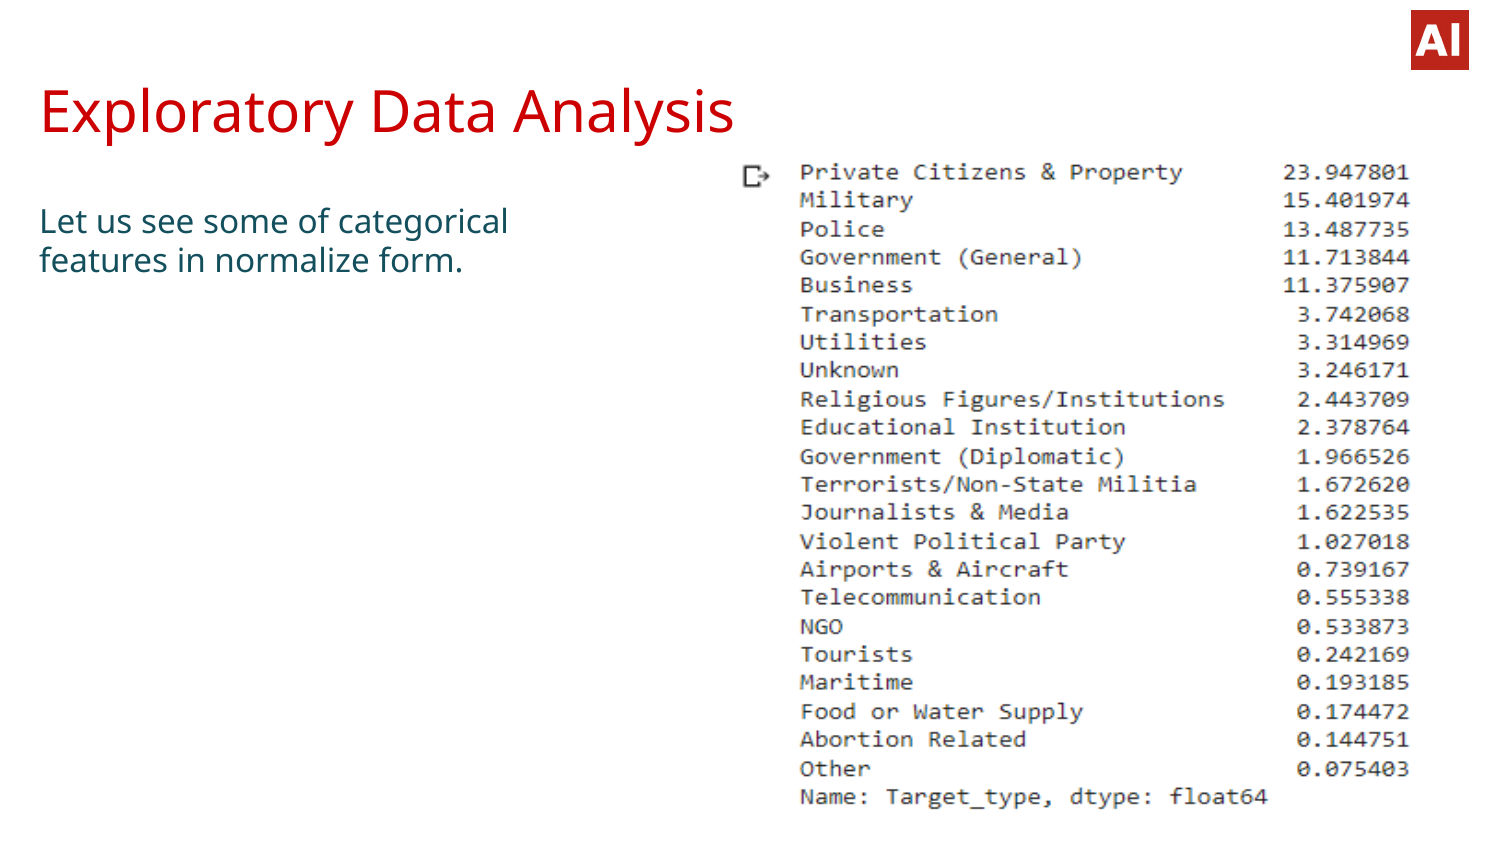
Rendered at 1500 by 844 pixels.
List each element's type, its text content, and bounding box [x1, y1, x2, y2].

picture [722, 152, 1450, 819]
picture [1411, 10, 1469, 70]
text_box Let us see some of categorical features in normalize form. [24, 152, 656, 322]
title Exploratory Data Analysis [24, 58, 1423, 153]
